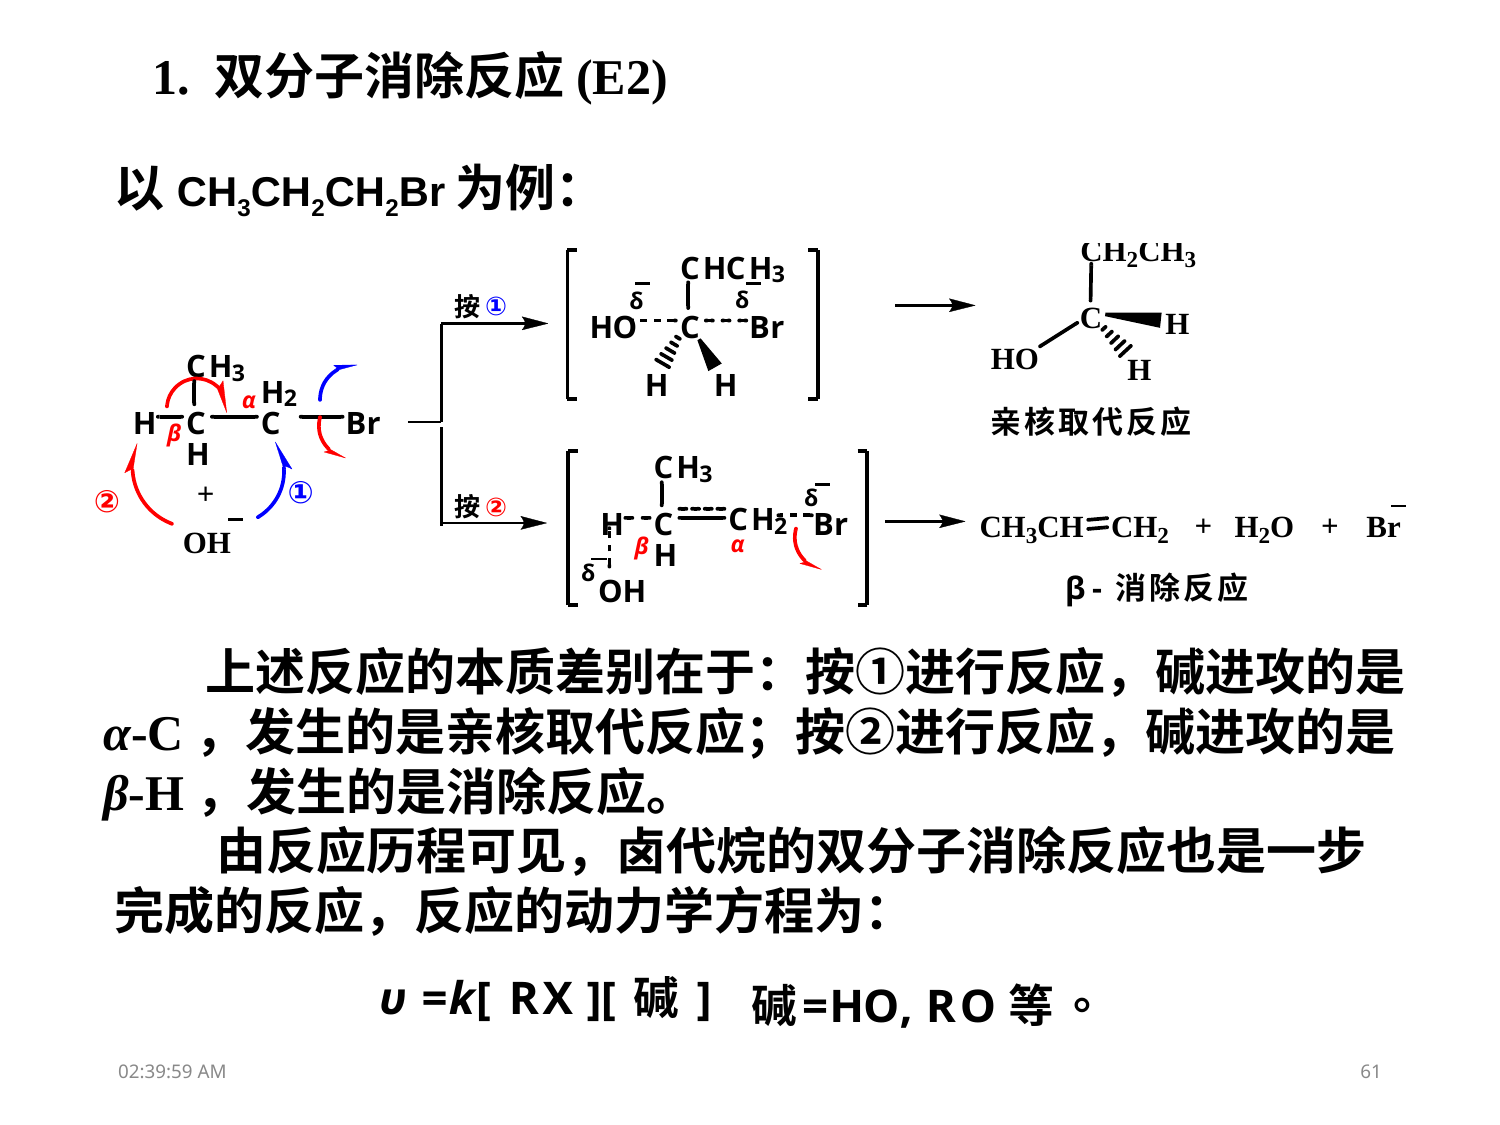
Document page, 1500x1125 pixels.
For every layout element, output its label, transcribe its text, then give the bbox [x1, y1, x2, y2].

text_box 以CH3CH2CH2Br为例： [76, 148, 692, 229]
text_box 上述反应的本质差别在于：按①进行反应，碱进攻的是α-C，发生的是亲核取代反应；按②进行反应，碱进攻的是β-H，发生的是消除反应。 [88, 633, 1439, 828]
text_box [88, 243, 1412, 624]
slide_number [103, 1042, 441, 1103]
slide_number 61 [1059, 1042, 1397, 1103]
text_box 1. 双分子消除反应(E2) [137, 37, 775, 113]
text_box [372, 975, 1117, 1049]
text_box 由反应历程可见，卤代烷的双分子消除反应也是一步完成的反应，反应的动力学方程为： [99, 828, 1388, 948]
